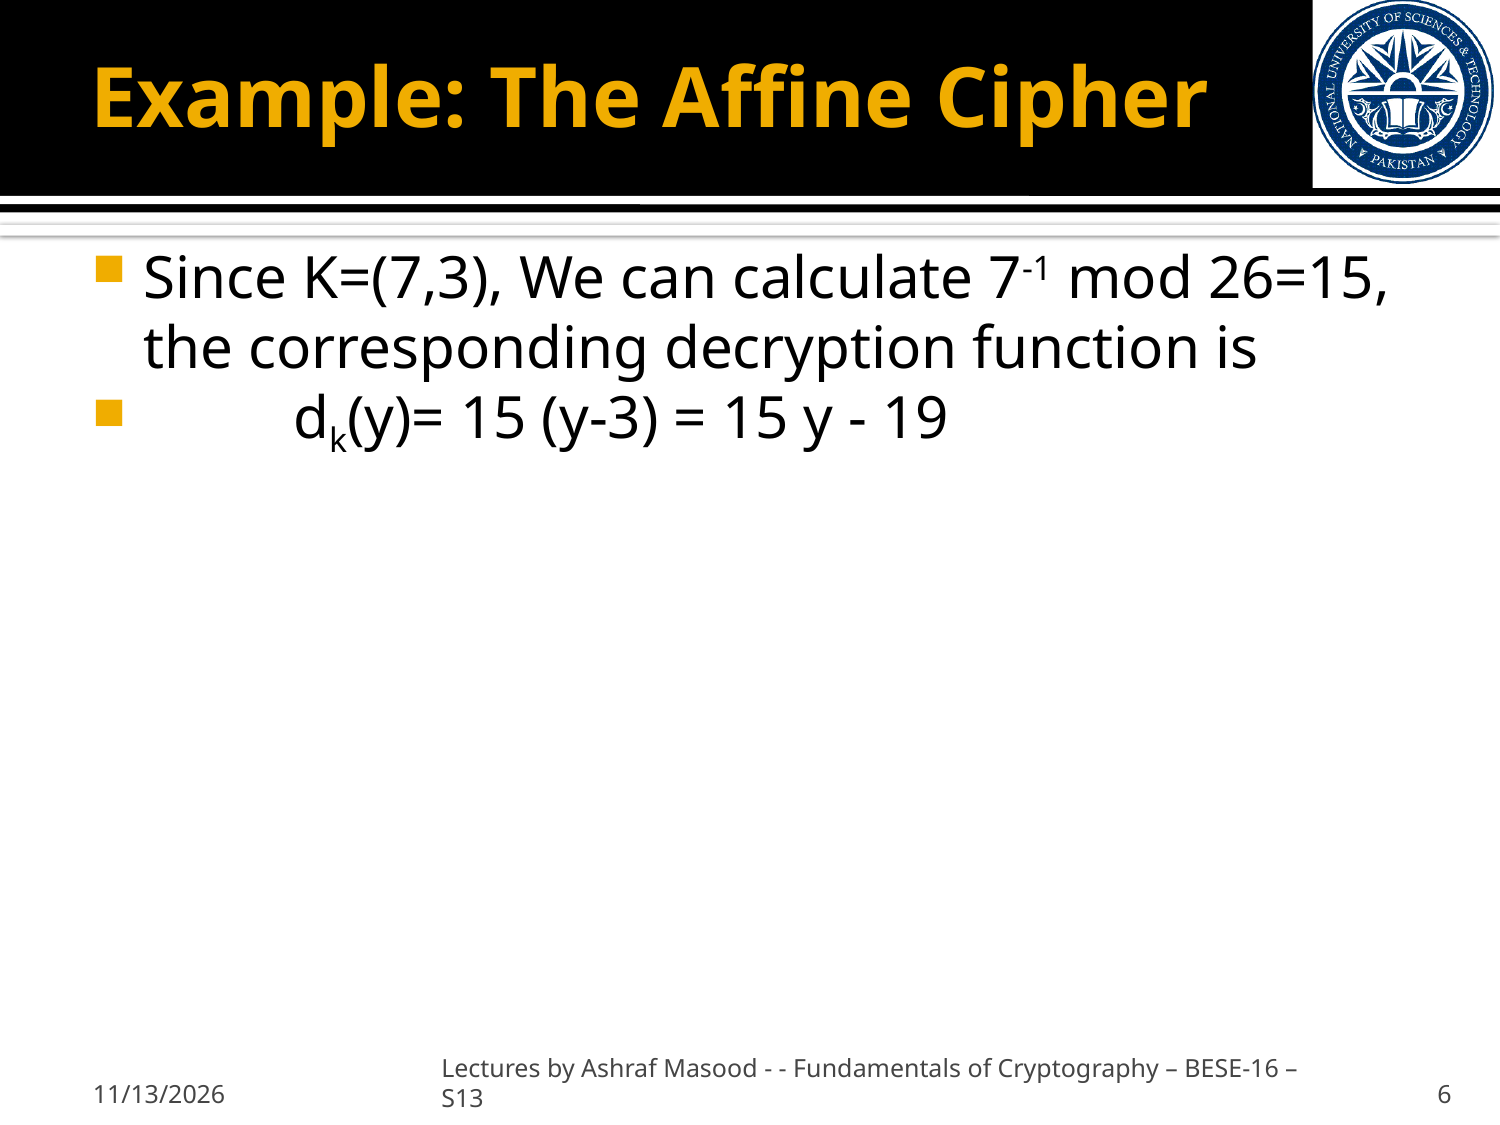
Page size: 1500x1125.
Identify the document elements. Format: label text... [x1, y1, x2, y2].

list Since K=(7,3), We can calculate 7-1 mod 26=15, the corresponding decryption function is dk(y)= 15 (y-3) = 15 y - 19 [62, 224, 1463, 1063]
footer Lectures by Ashraf Masood - - Fundamentals of Cryptography – BESE-16 –S13 [433, 1067, 1338, 1113]
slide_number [75, 1067, 425, 1113]
slide_number 6 [1345, 1067, 1467, 1113]
picture [1312, 0, 1500, 188]
title Example: The Affine Cipher [75, 12, 1313, 175]
